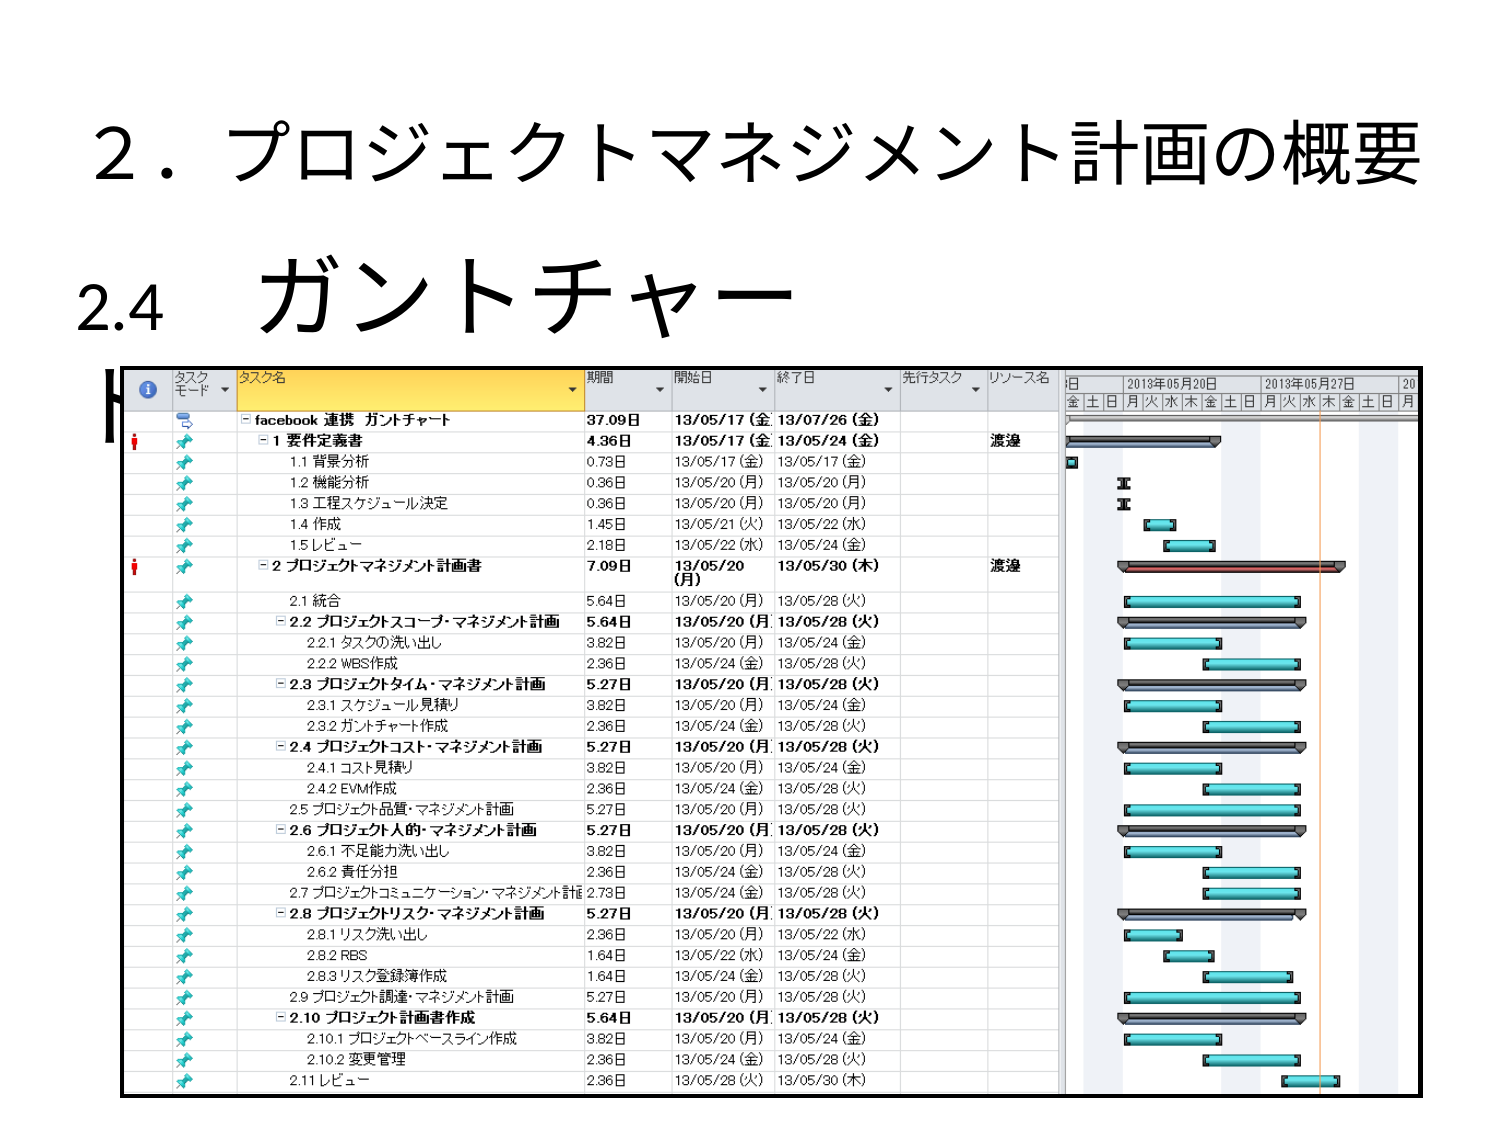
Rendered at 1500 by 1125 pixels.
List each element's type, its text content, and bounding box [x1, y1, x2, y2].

text_box 2.4 ガントチャート [60, 231, 857, 467]
title ２．プロジェクトマネジメント計画の概要 [14, 100, 1489, 288]
picture [123, 370, 1419, 1095]
